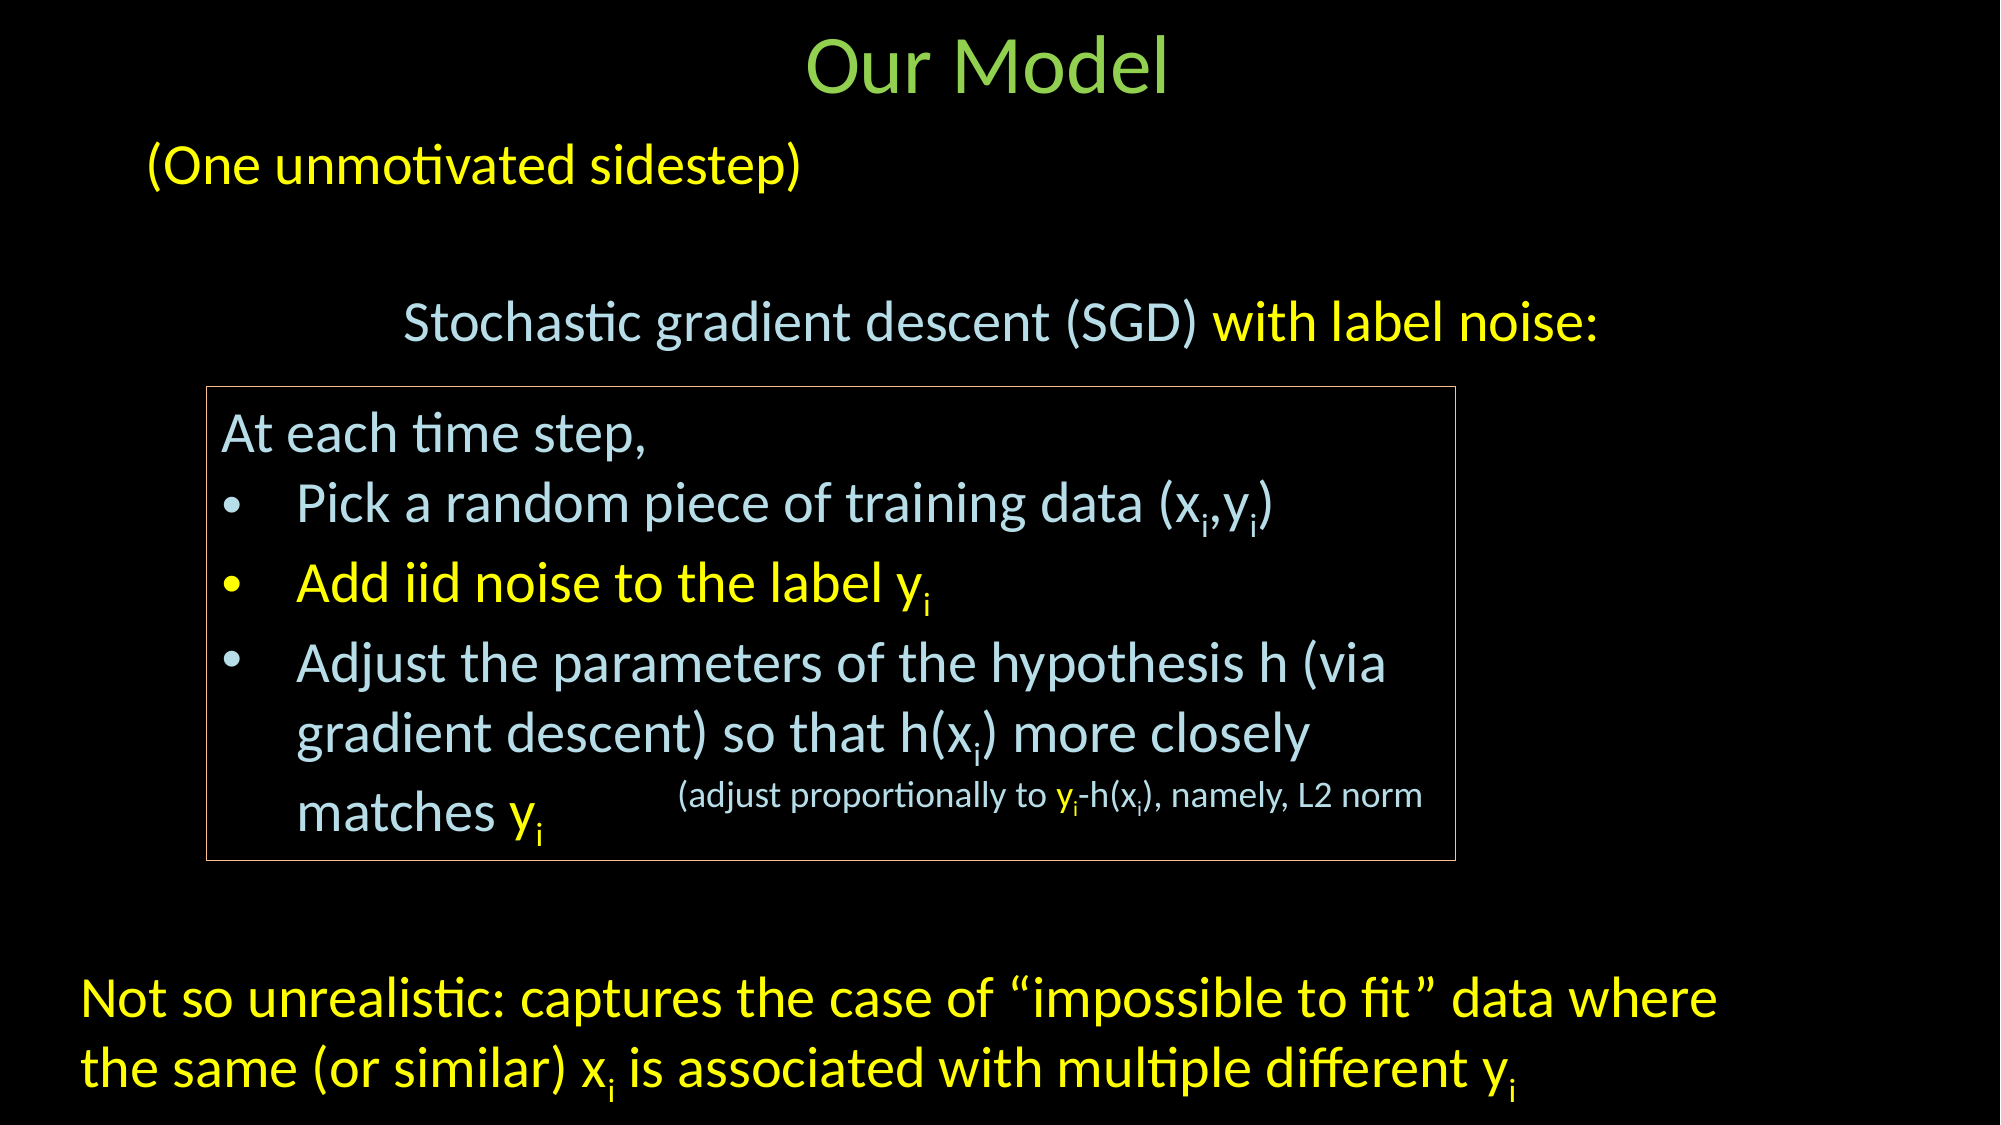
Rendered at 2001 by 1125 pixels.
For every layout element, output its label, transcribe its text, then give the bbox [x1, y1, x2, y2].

text_box Not so unrealistic: captures the case of “impossible to fit” data where the same (or similar) xi is associated with multiple different yi [65, 952, 1738, 1117]
text_box Our Model [114, 2, 1862, 118]
text_box (adjust proportionally to yi-h(xi), namely, L2 norm [662, 762, 1460, 829]
text_box Stochastic gradient descent (SGD) with label noise: [388, 275, 1638, 361]
text_box At each time step, Pick a random piece of training data (xi,yi) Add iid noise to the label yi Adjust the parameters of the hypothesis h (via gradient descent) so that h(xi) more closely matches yi [206, 386, 1456, 861]
text_box (One unmotivated sidestep) [131, 118, 915, 204]
